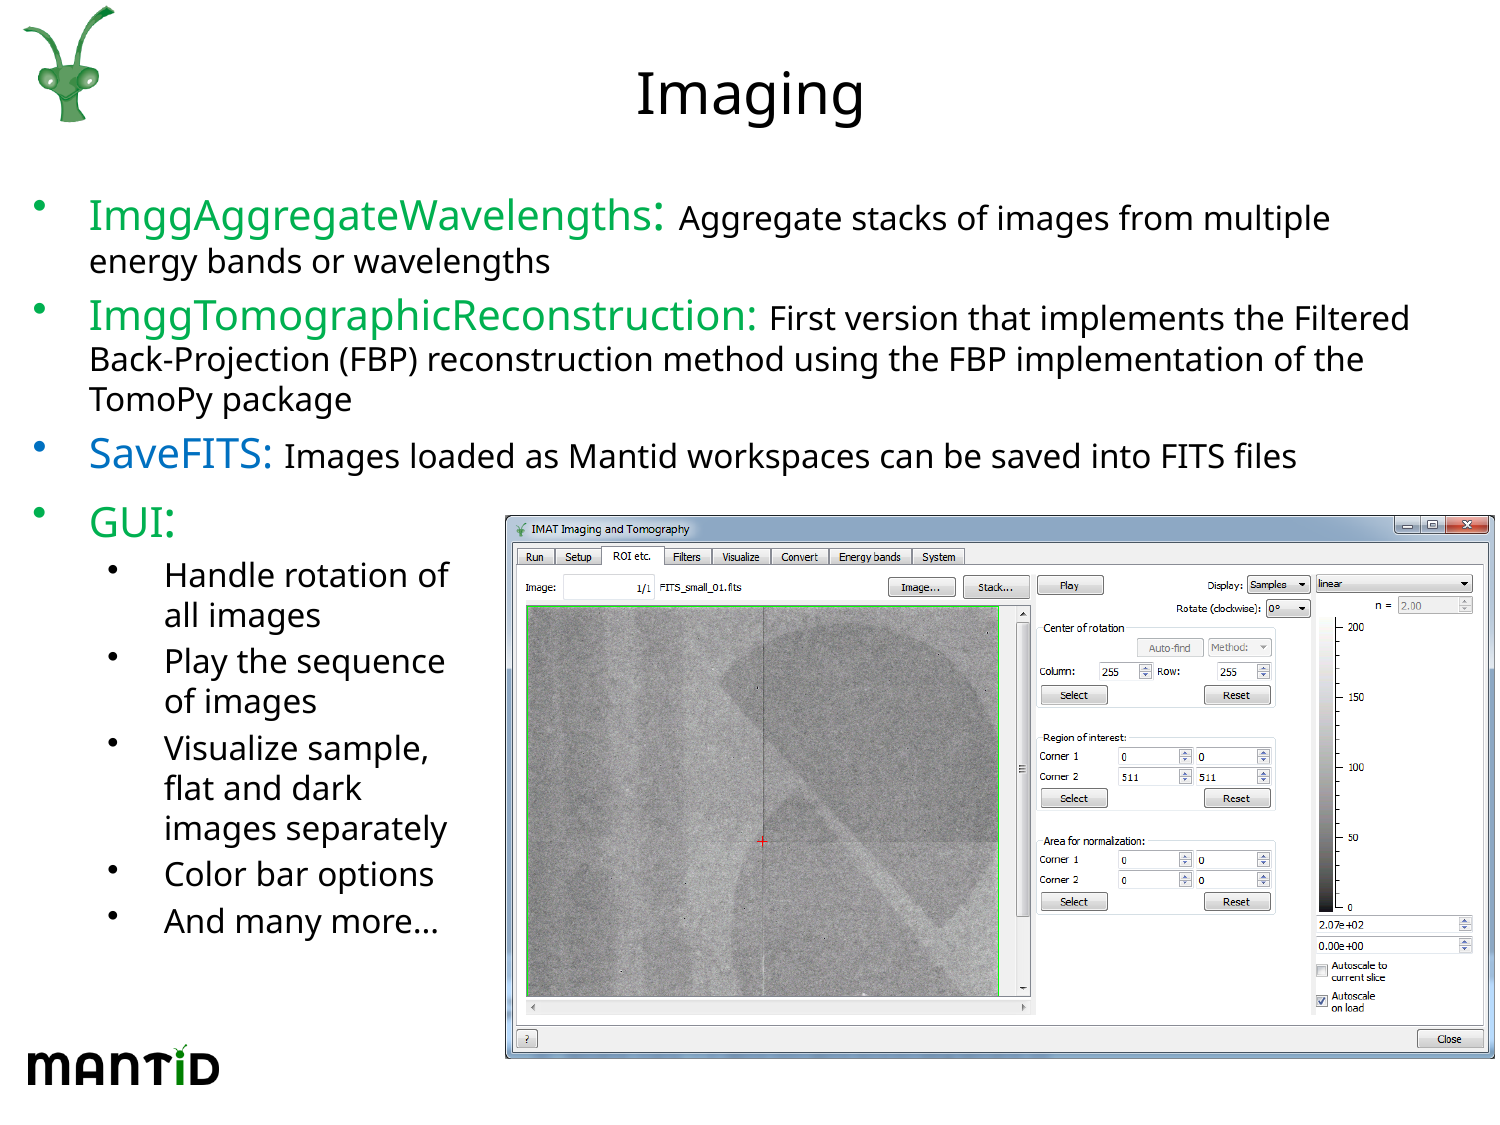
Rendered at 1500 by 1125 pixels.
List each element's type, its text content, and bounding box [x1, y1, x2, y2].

title Imaging [76, 0, 1427, 172]
picture [505, 514, 1495, 1060]
picture [0, 0, 76, 127]
text_box GUI: Handle rotation of all images Play the sequence of images Visualize sample, flat and dark images separately Color bar options And many more… [17, 479, 482, 1018]
picture [28, 1044, 219, 1085]
list ImggAggregateWavelengths: Aggregate stacks of images from multiple energy bands or wavelengths ImggTomographicReconstruction: First version that implements the Filtered Back-Projection (FBP) reconstruction method using the FBP implementation of the TomoPy package SaveFITS: Images loaded as Mantid workspaces can be saved into FITS files [17, 172, 1436, 516]
